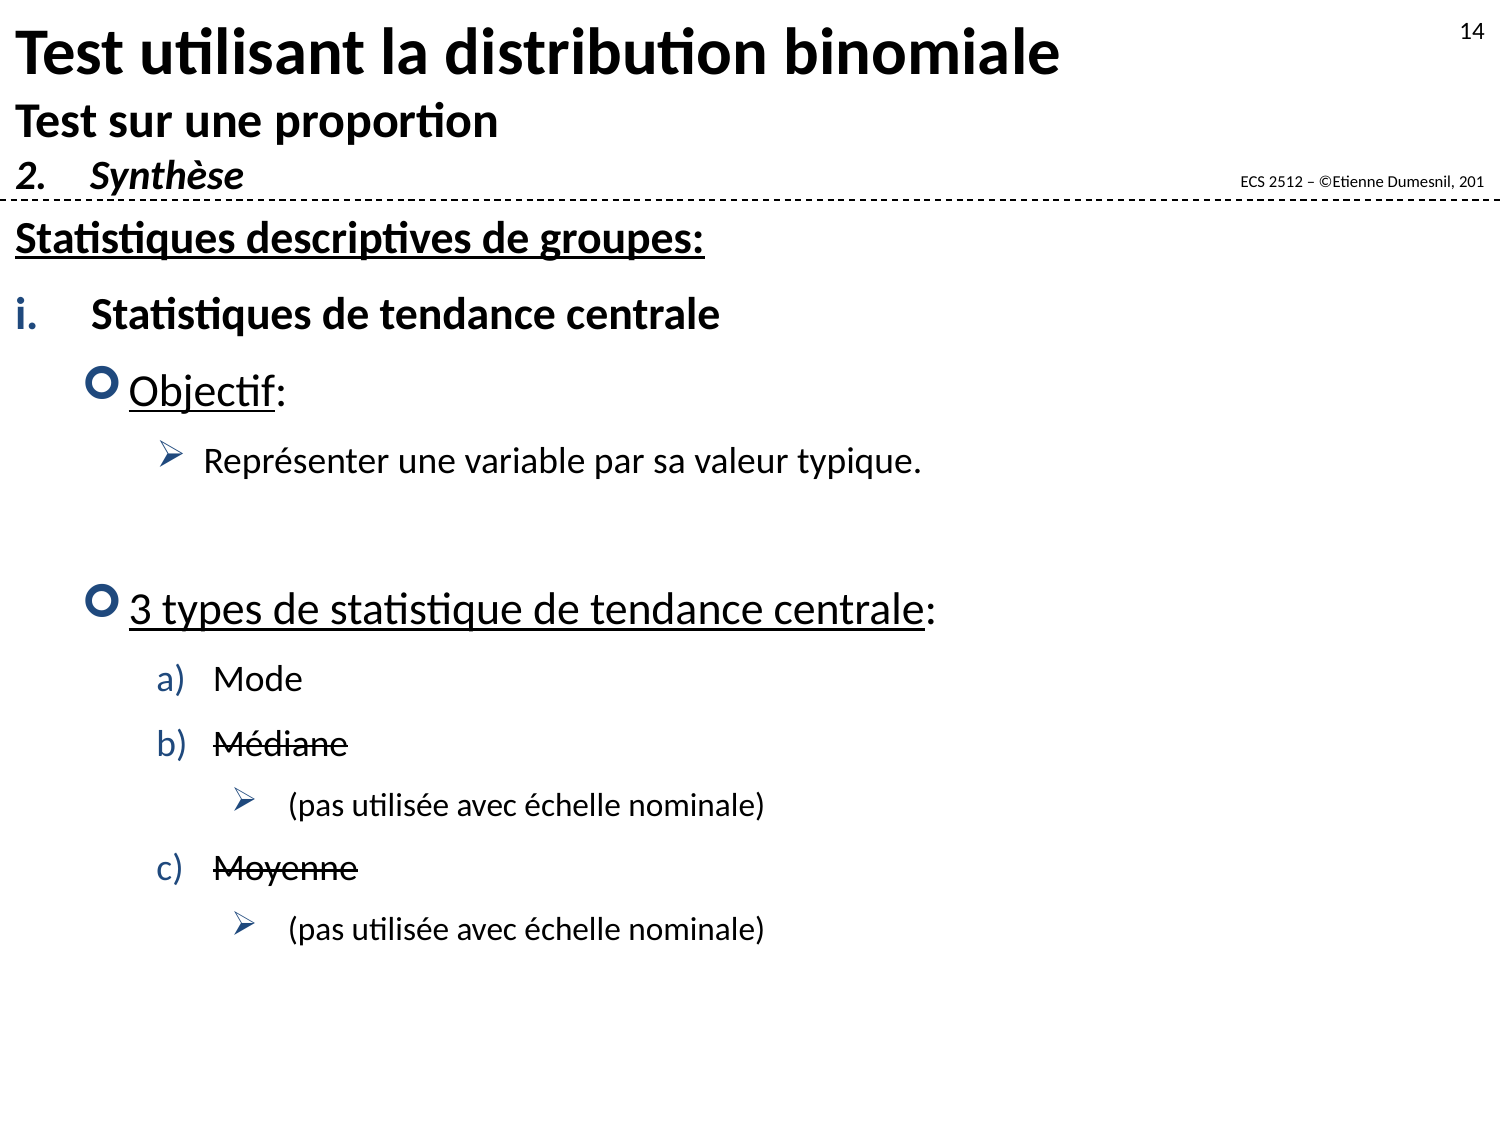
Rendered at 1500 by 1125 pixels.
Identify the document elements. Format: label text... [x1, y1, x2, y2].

text_box 14 [1400, 0, 1500, 60]
text_box Test utilisant la distribution binomiale Test sur une proportion Synthèse [0, 0, 1500, 197]
text_box Statistiques descriptives de groupes: Statistiques de tendance centrale Objectif: Représenter une variable par sa valeur typique. 3 types de statistique de tendance centrale: Mode Médiane (pas utilisée avec échelle nominale) Moyenne (pas utilisée avec échelle nominale) [0, 206, 1500, 1125]
